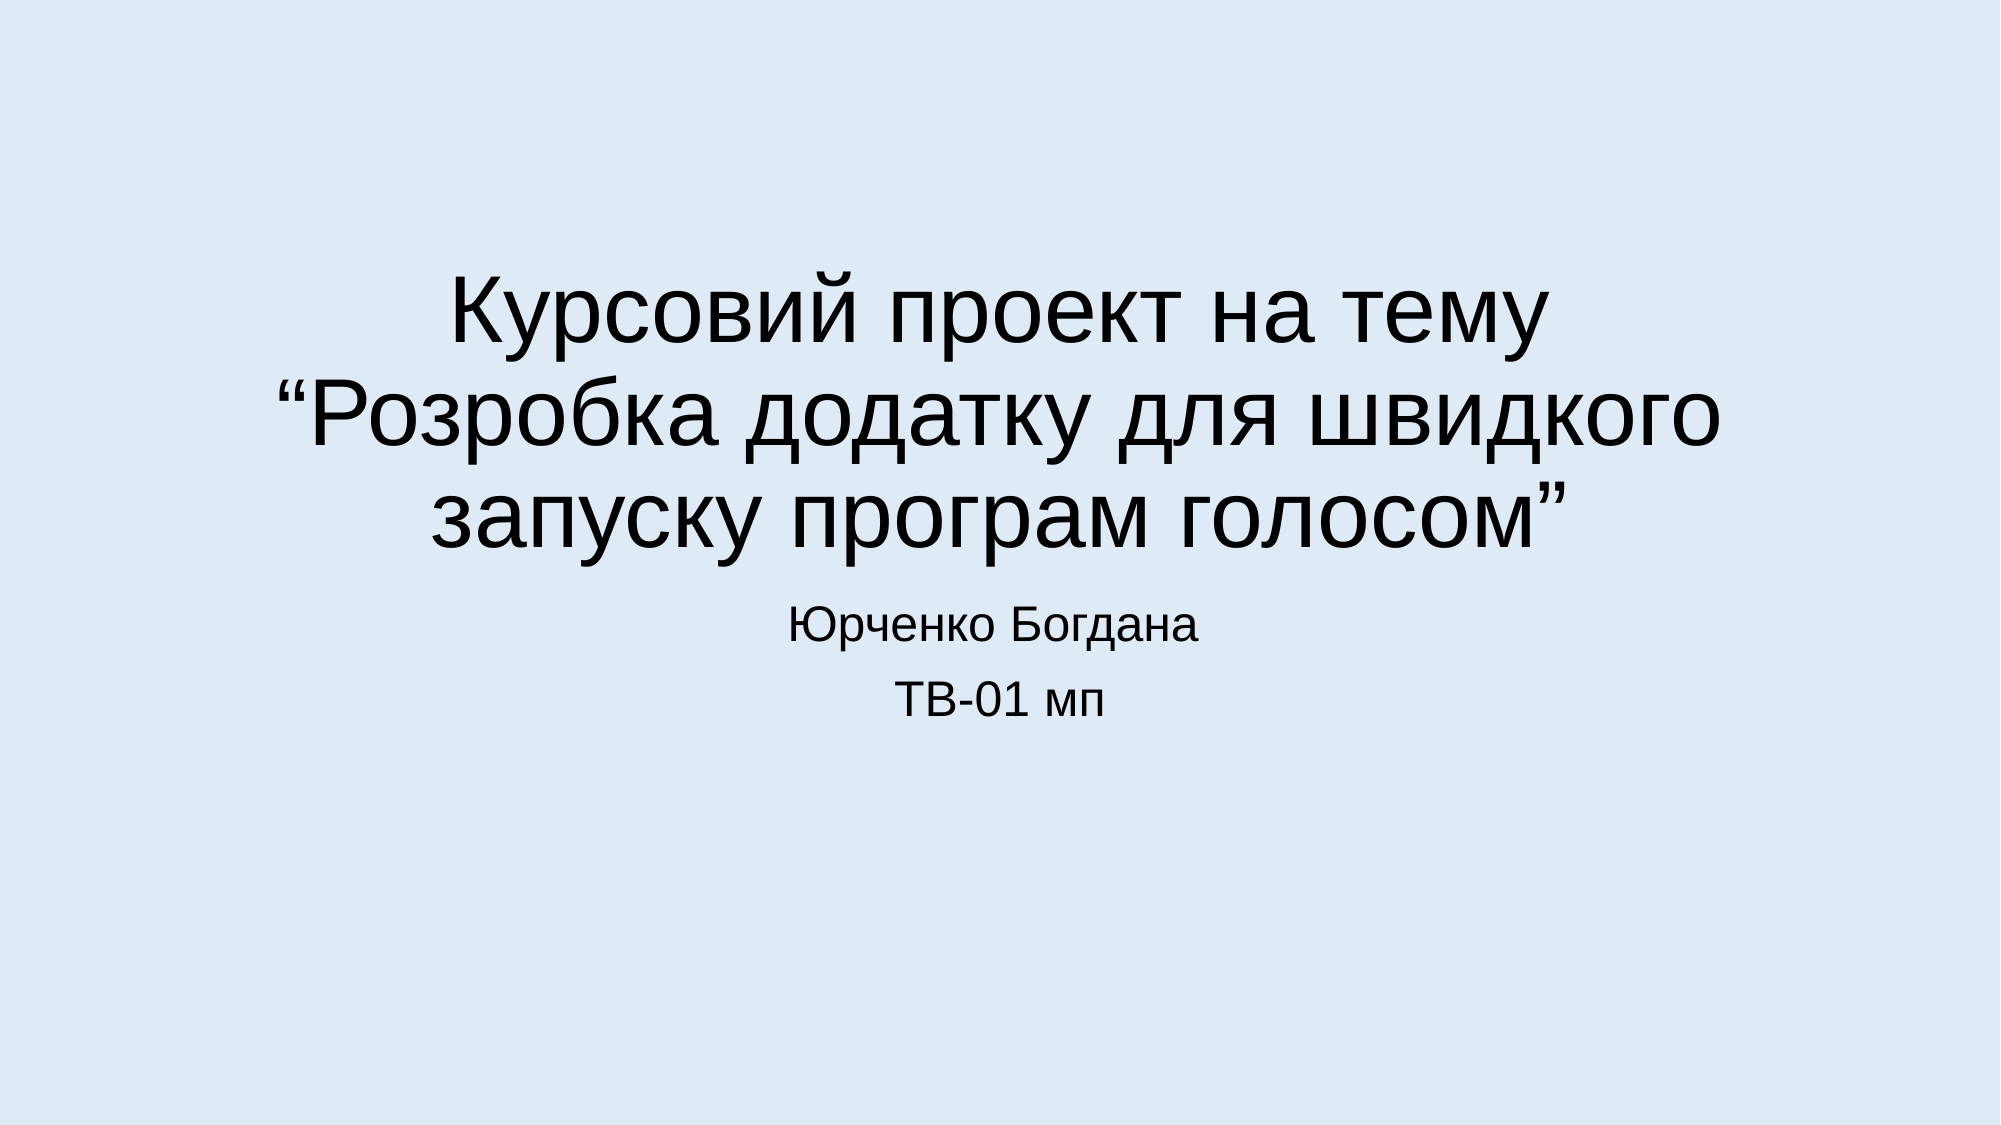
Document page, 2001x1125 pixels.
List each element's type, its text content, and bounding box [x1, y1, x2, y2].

title Курсовий проект на тему “Розробка додатку для швидкого запуску програм голосом” [249, 184, 1750, 576]
subtitle Юрченко Богдана ТВ-01 мп [249, 590, 1750, 863]
